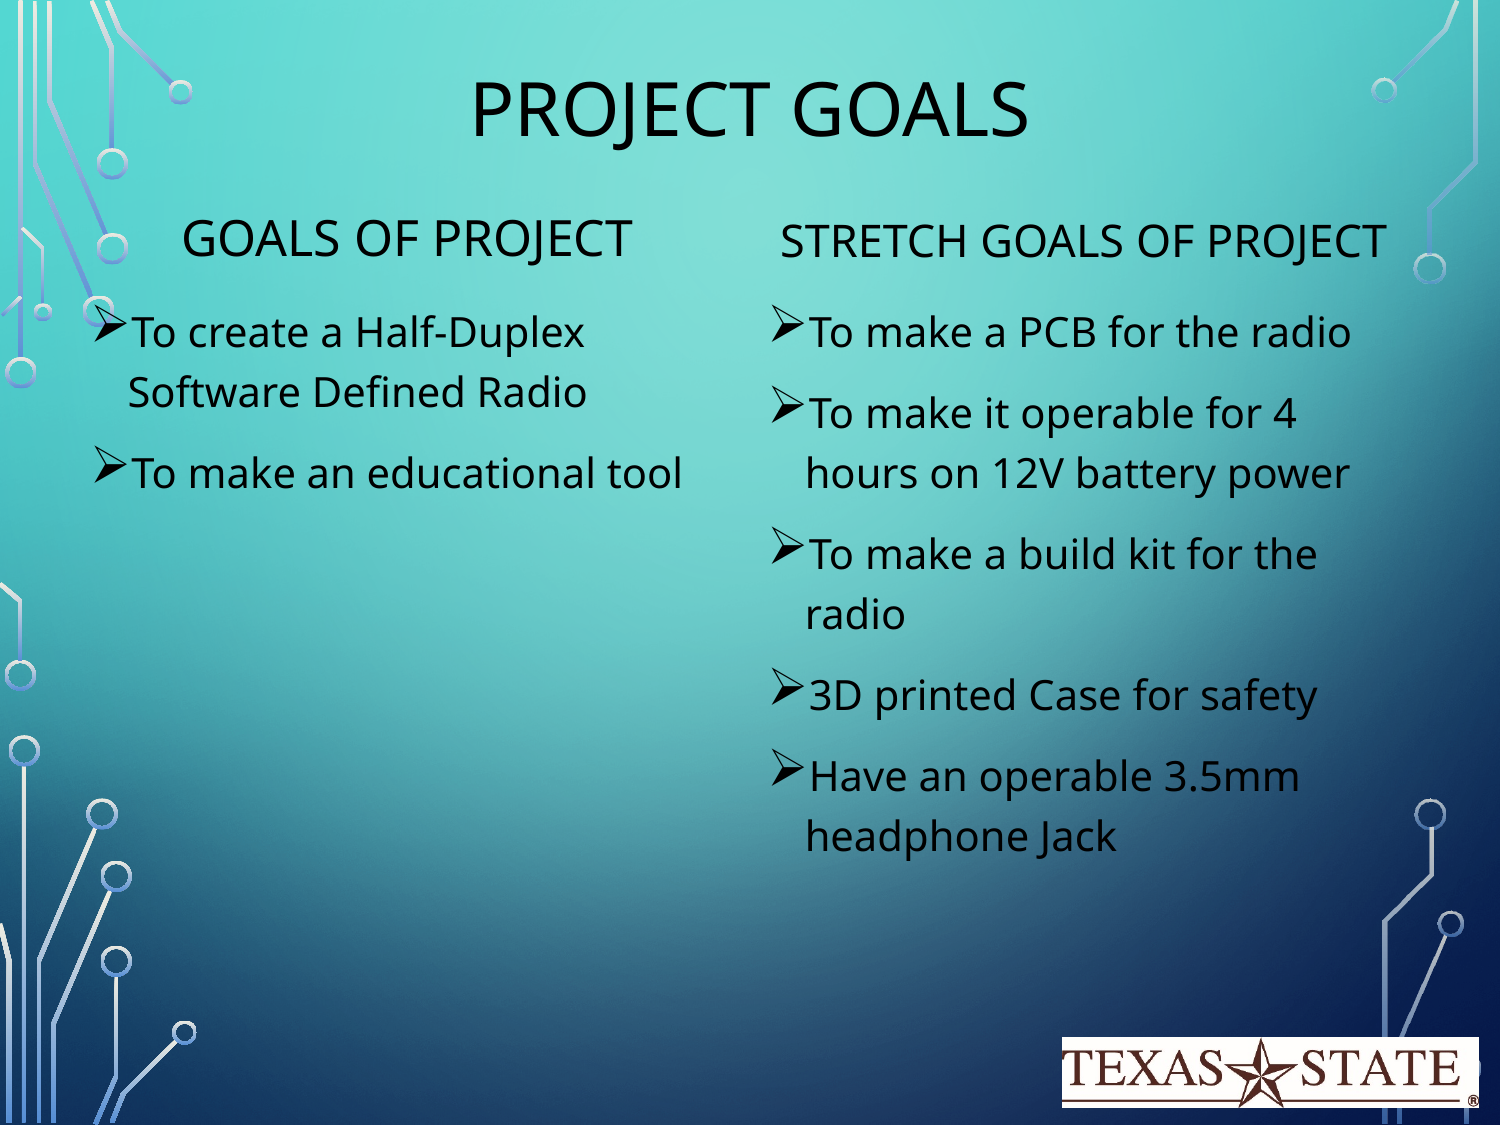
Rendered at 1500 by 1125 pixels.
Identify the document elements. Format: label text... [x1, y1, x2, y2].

list Stretch Goals of Project [752, 206, 1416, 275]
list To create a Half-Duplex Software Defined Radio To make an educational tool [75, 288, 738, 919]
list To make a PCB for the radio To make it operable for 4 hours on 12V battery power To make a build kit for the radio 3D printed Case for safety Have an operable 3.5mm headphone Jack [752, 288, 1416, 919]
title Project Goals [75, 18, 1425, 206]
picture [1062, 1037, 1479, 1108]
list Goals of Project [76, 190, 739, 275]
